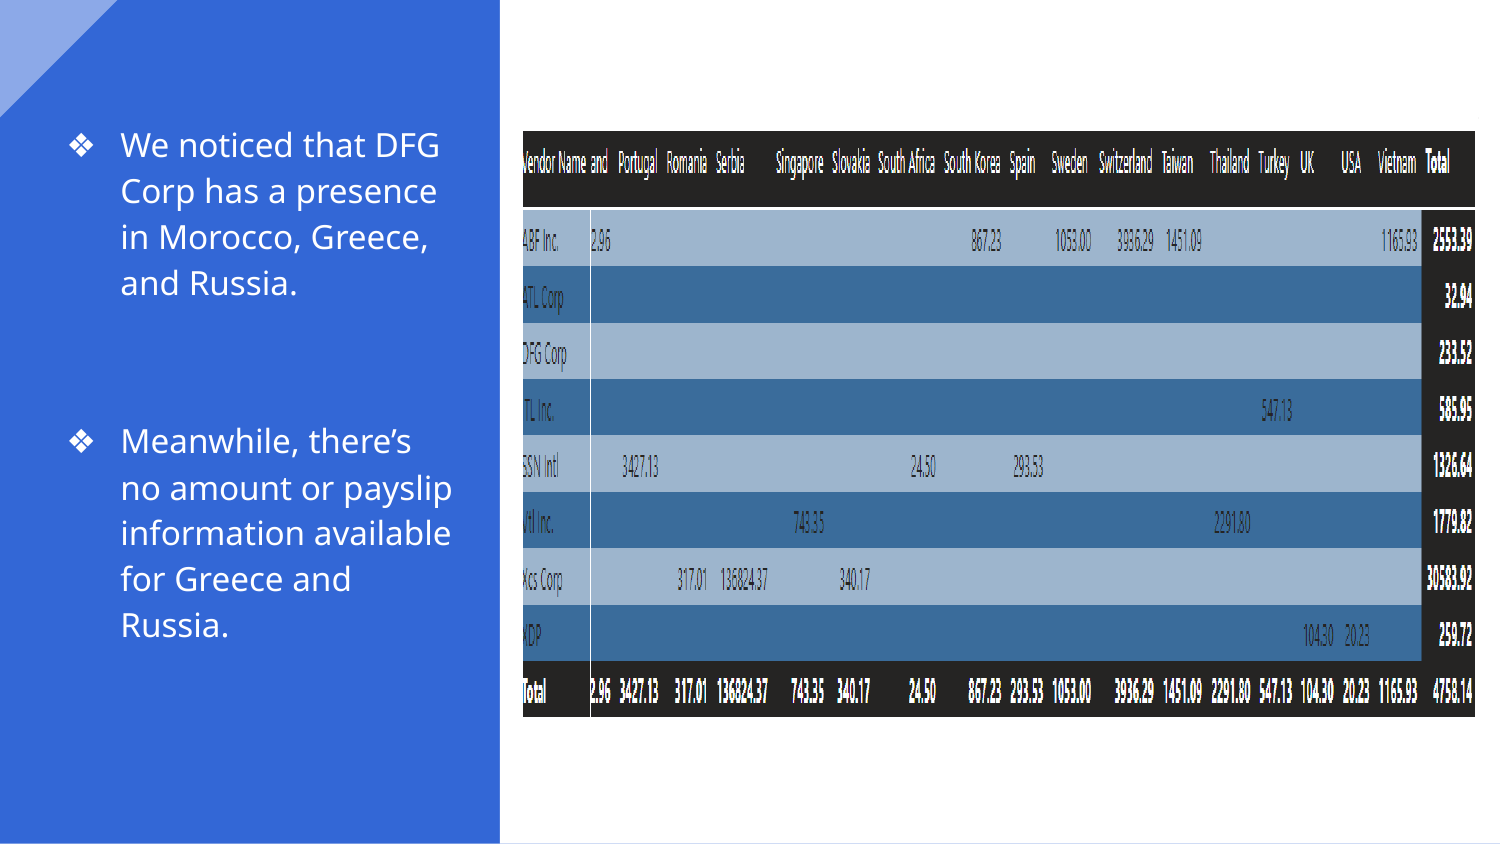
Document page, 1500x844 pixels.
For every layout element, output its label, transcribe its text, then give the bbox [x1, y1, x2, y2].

picture [522, 117, 1479, 735]
list We noticed that DFG Corp has a presence in Morocco, Greece, and Russia. Meanwhile, there’s no amount or payslip information available for Greece and Russia. [30, 103, 471, 712]
text_box [0, 0, 118, 118]
